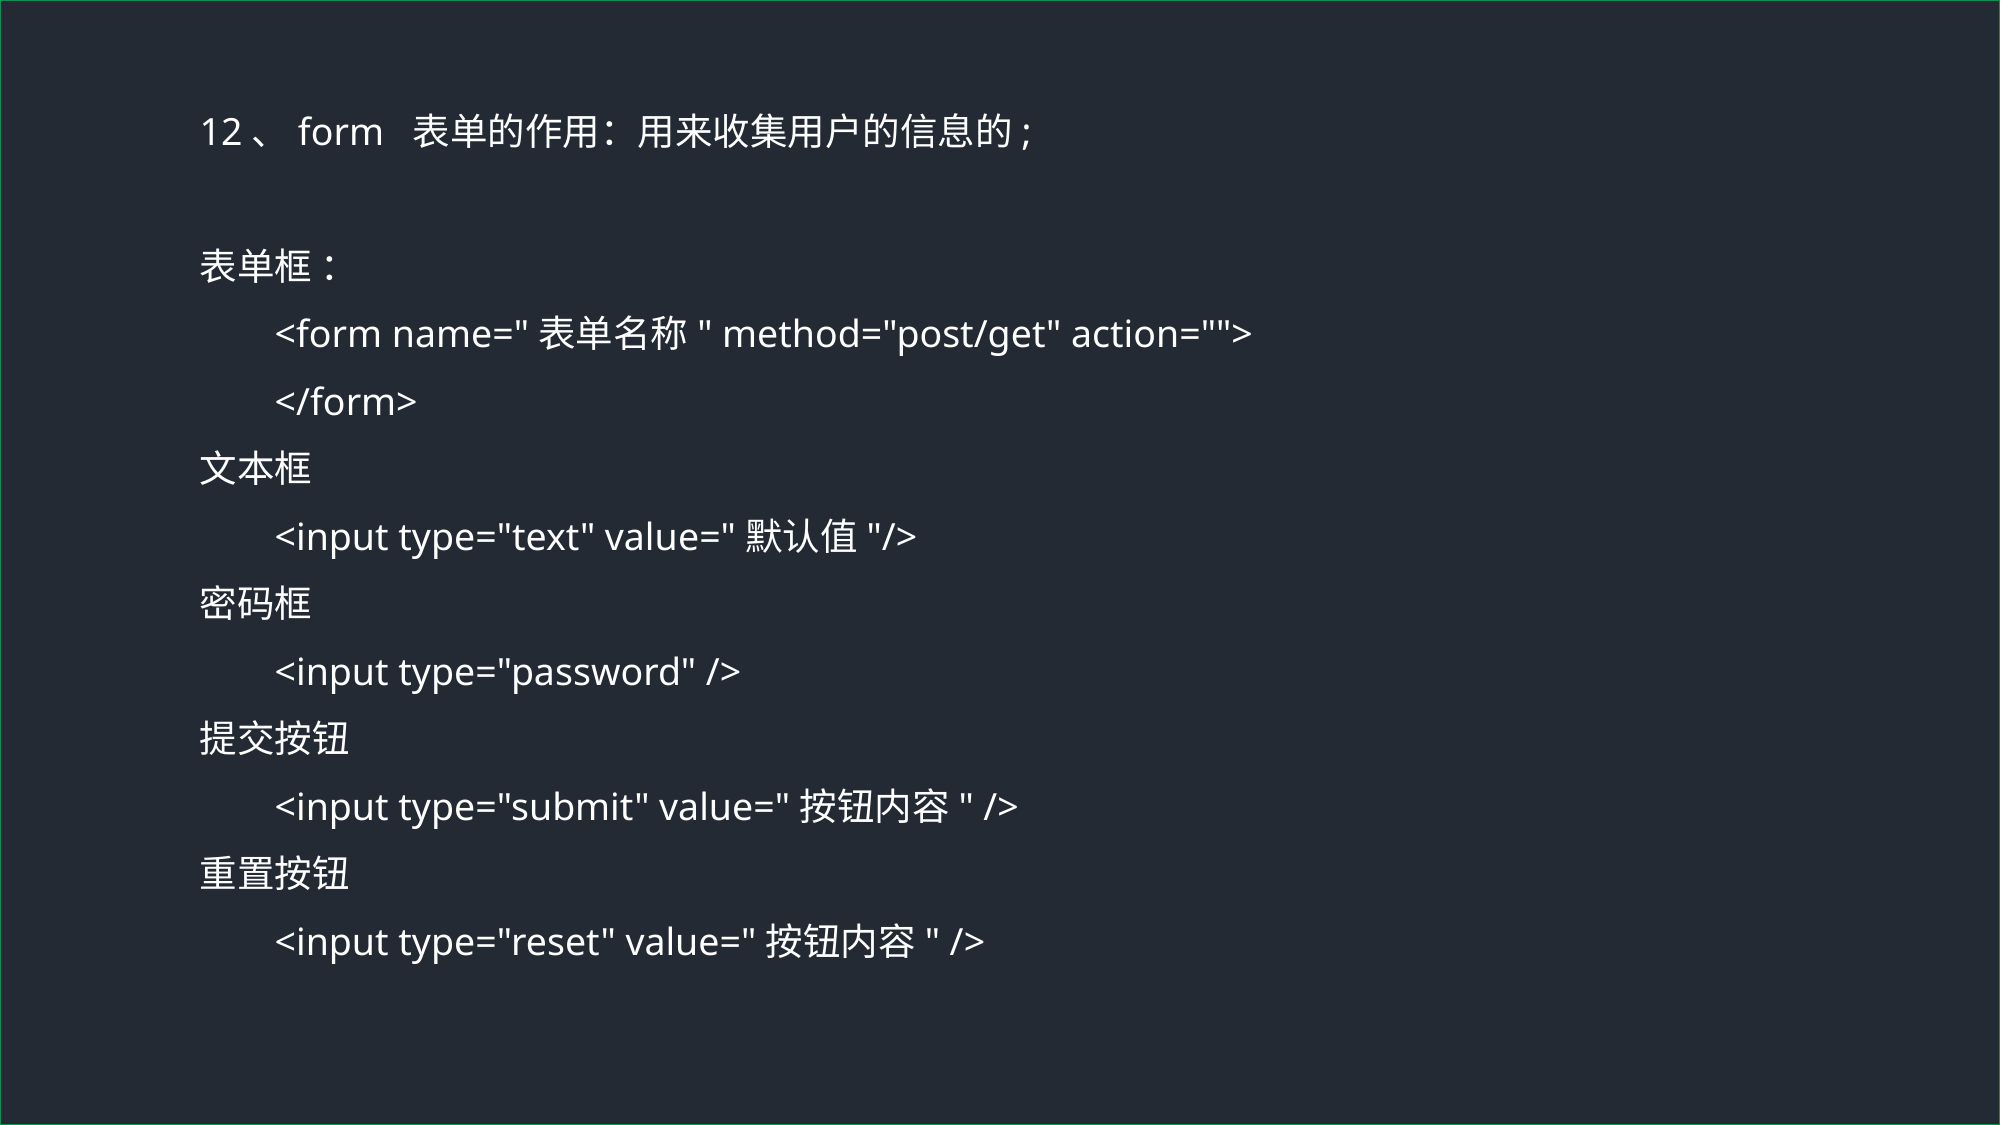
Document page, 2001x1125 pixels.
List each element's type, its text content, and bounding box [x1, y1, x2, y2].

text_box [0, 0, 2000, 1125]
text_box 12、form 表单的作用：用来收集用户的信息的; 表单框 ： <form name="表单名称" method="post/get" action=""> </form> 文本框 <input type="text" value="默认值"/> 密码框 <input type="password" /> 提交按钮 <input type="submit" value="按钮内容" /> 重置按钮 <input type="reset" value="按钮内容" /> [184, 77, 1704, 1016]
